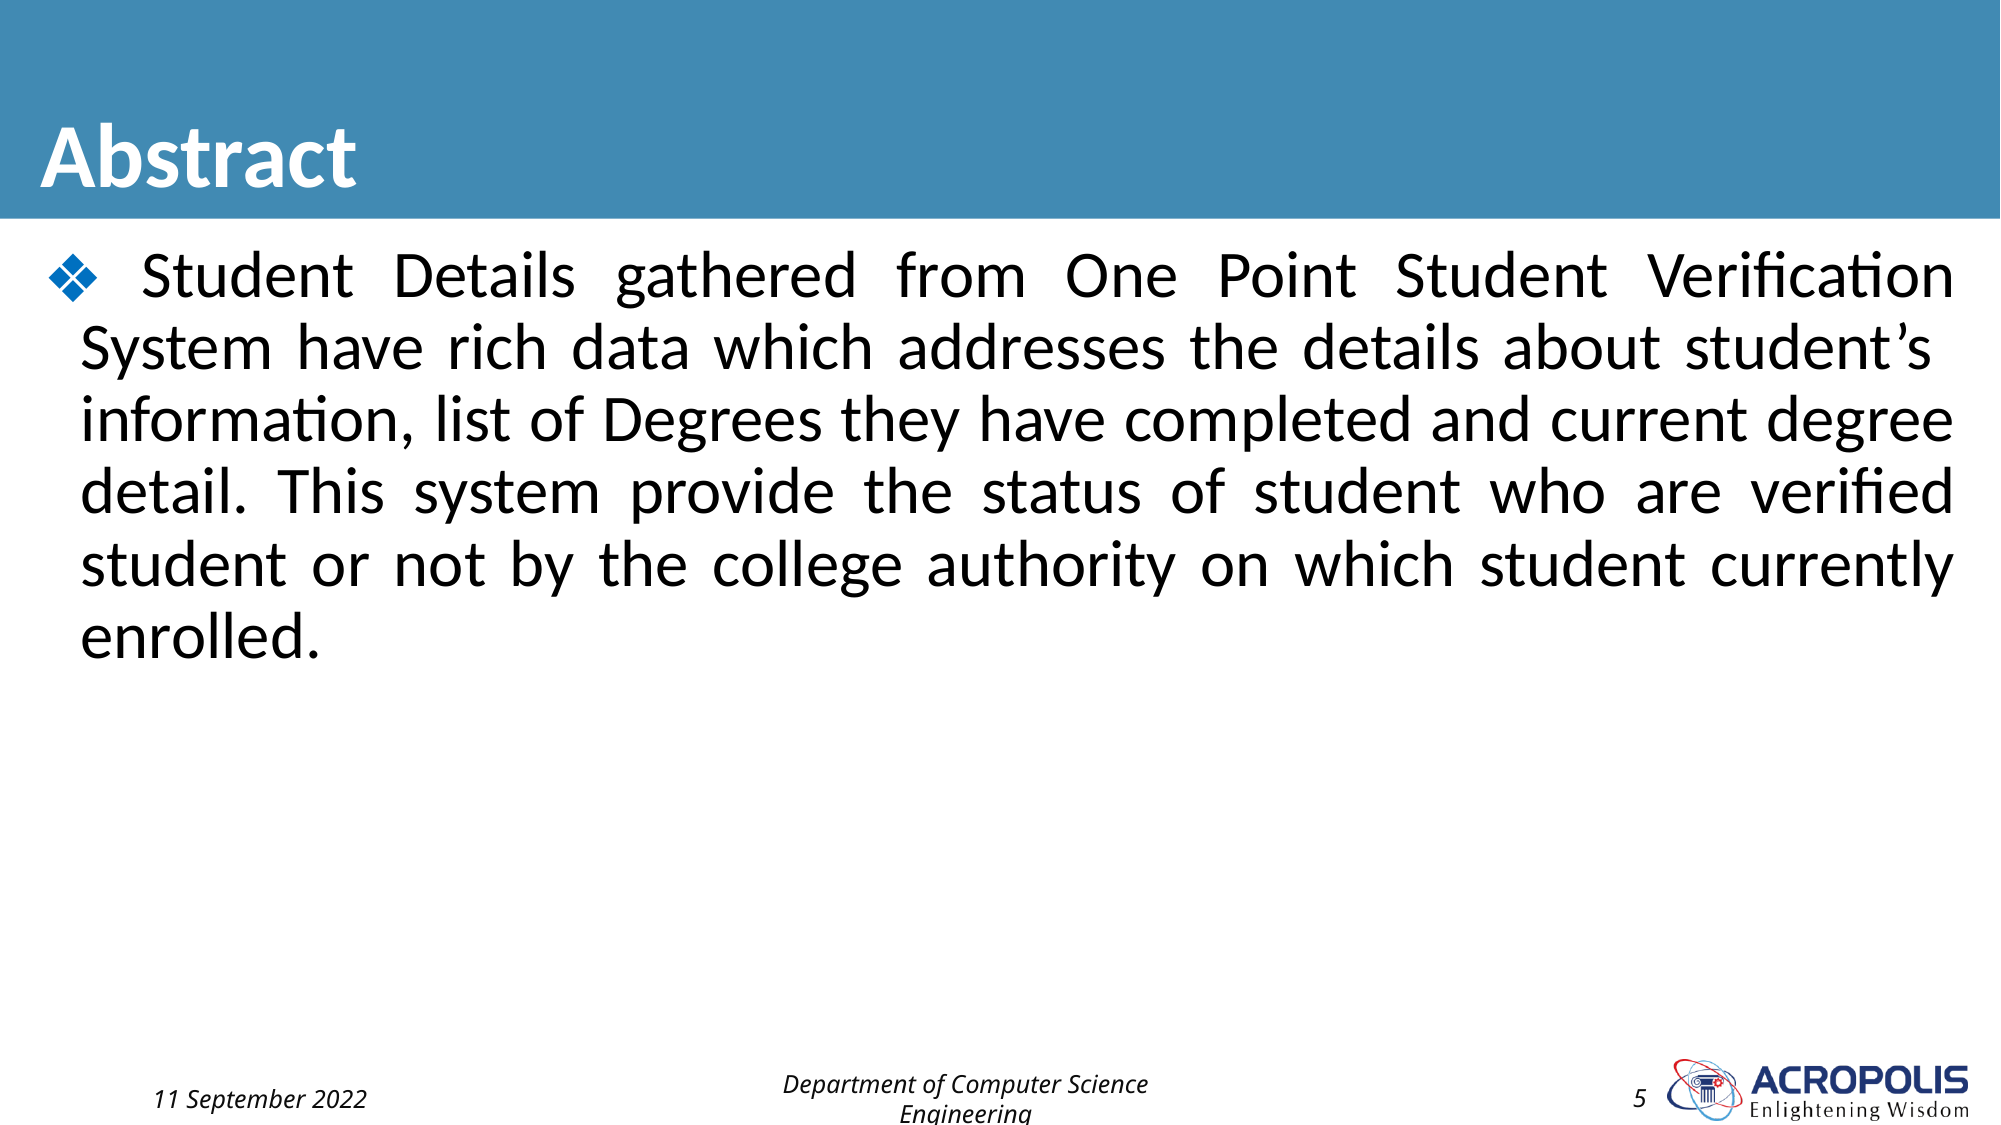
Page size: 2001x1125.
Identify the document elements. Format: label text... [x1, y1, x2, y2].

picture [1667, 1072, 1968, 1121]
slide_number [137, 1076, 663, 1122]
slide_number ‹#› [1436, 1076, 1662, 1122]
list Student Details gathered from One Point Student Verification System have rich data which addresses the details about student’s information, list of Degrees they have completed and current degree detail. This system provide the status of student who are verified student or not by the college authority on which student currently enrolled. [28, 232, 1972, 1072]
footer Department of Computer Science Engineering [703, 1076, 1229, 1122]
title Abstract [25, 0, 1974, 214]
